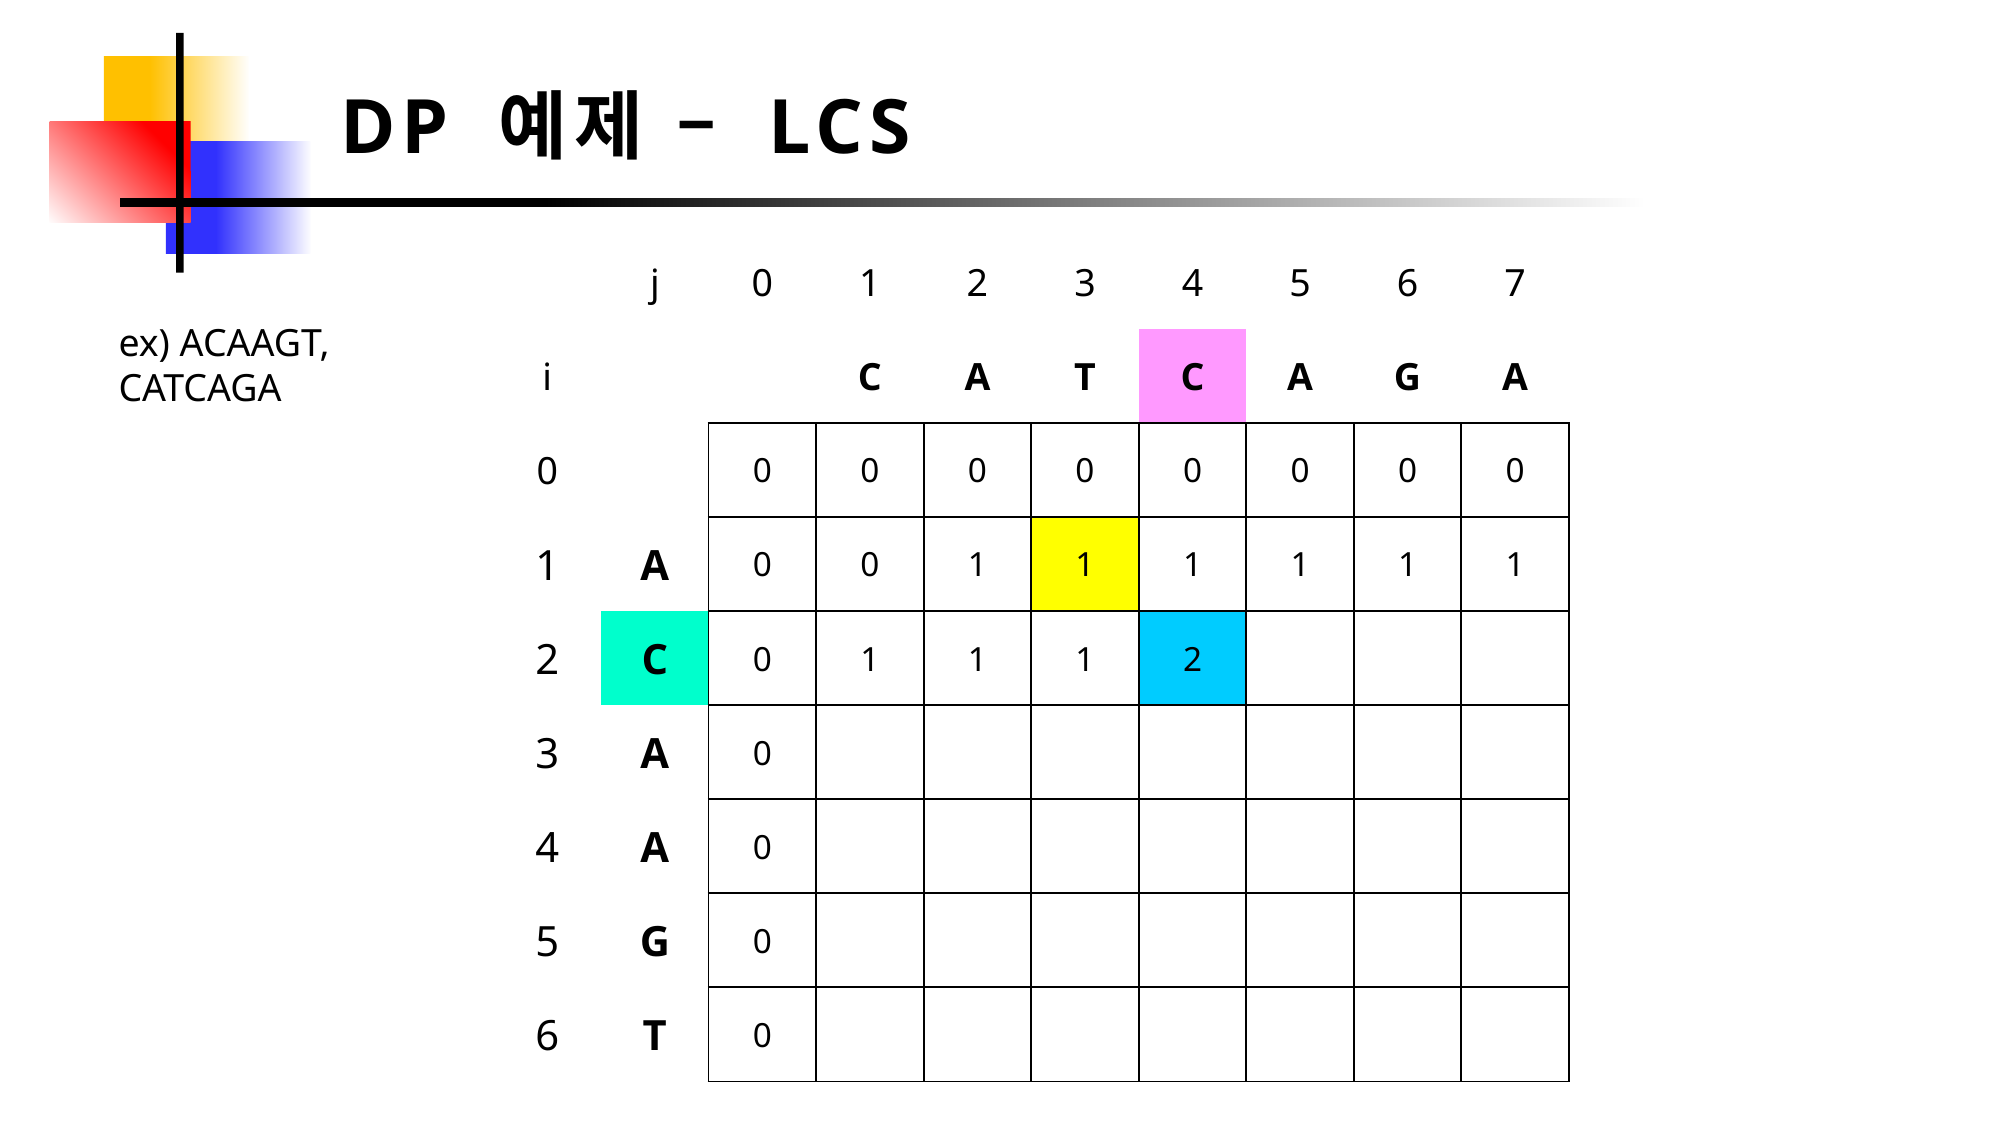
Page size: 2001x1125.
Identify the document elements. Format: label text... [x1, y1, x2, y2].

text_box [49, 32, 1644, 273]
text_box ex) ACAAGT, CATCAGA [103, 311, 494, 416]
